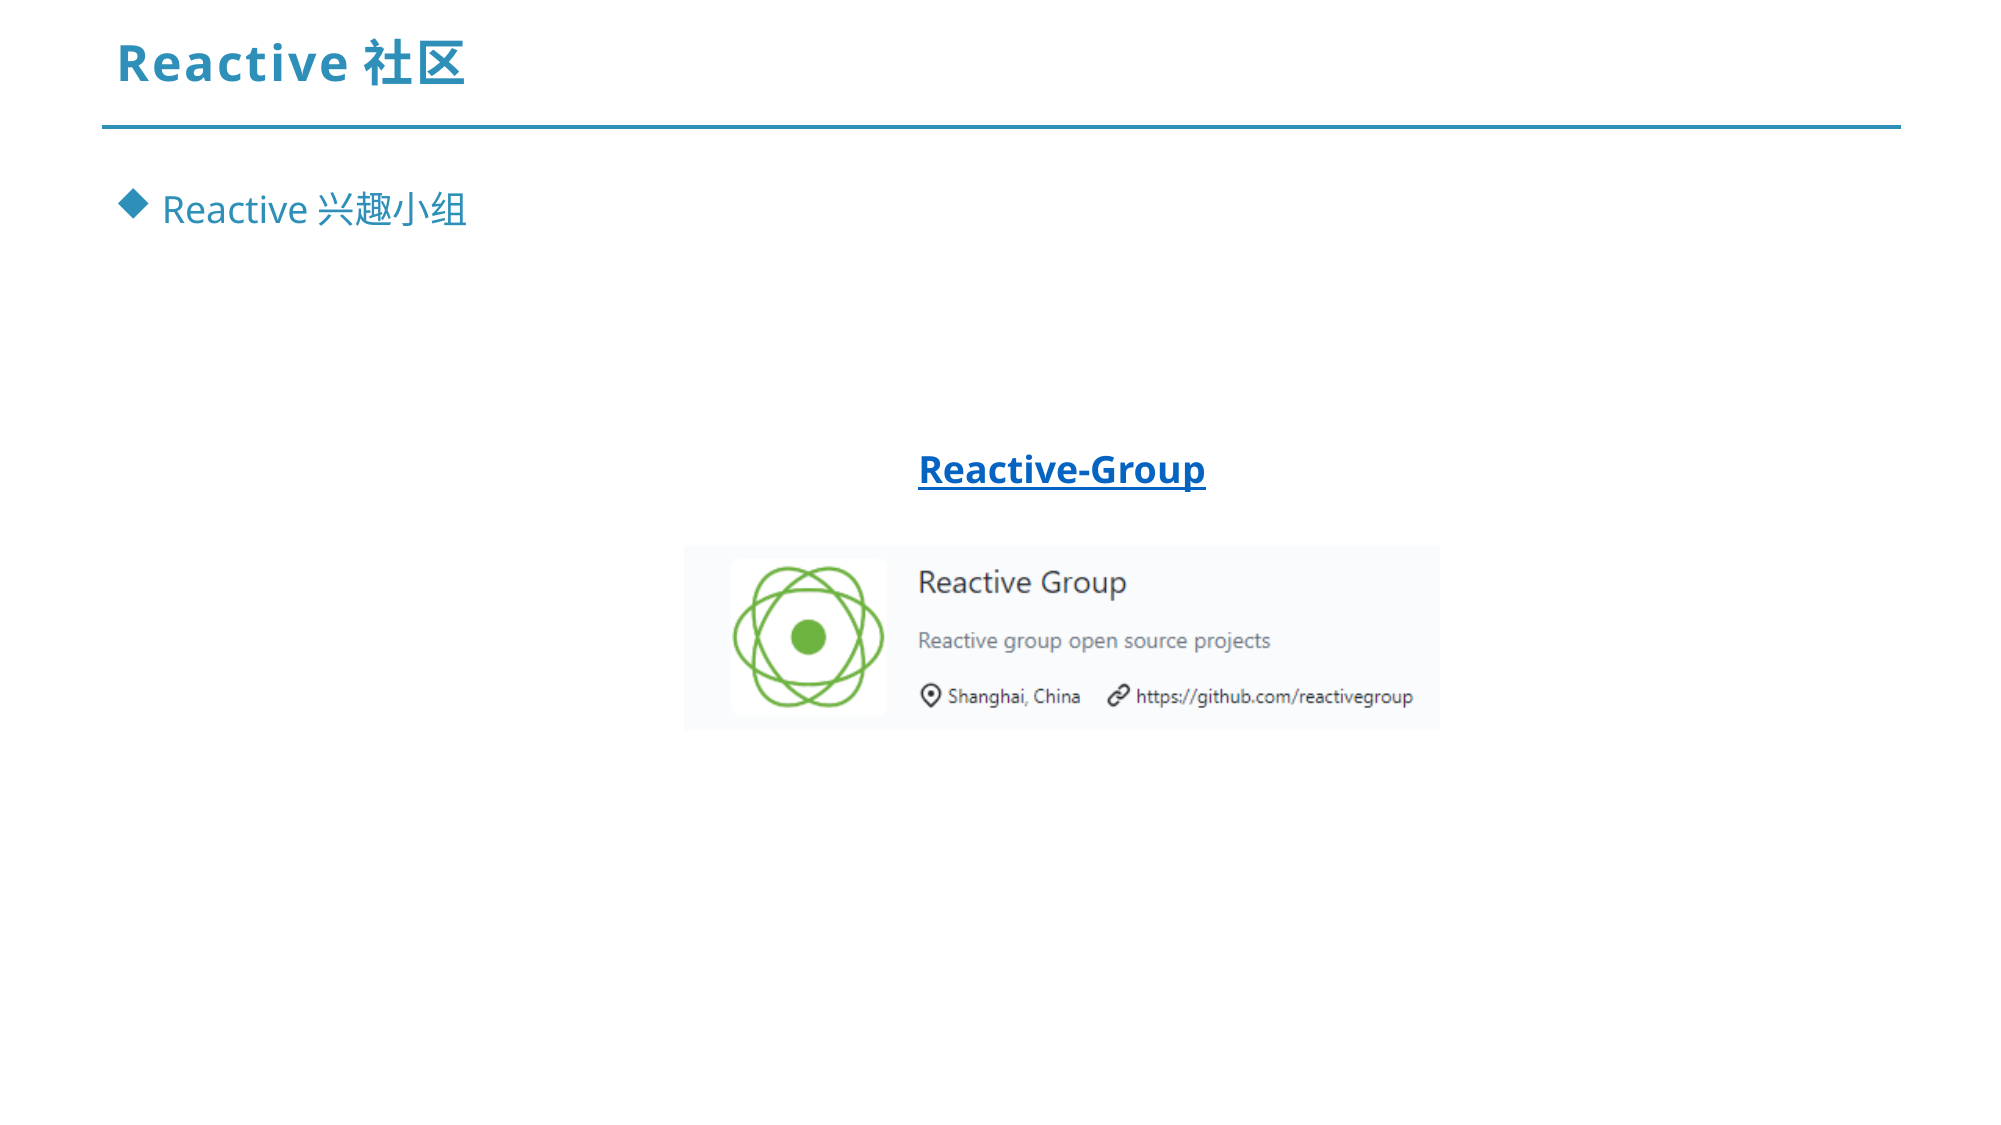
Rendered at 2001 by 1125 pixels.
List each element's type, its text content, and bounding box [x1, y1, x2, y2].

text_box Reactive社区 [101, 23, 685, 99]
text_box Reactive-Group [903, 438, 1221, 505]
picture [684, 546, 1440, 730]
text_box Reactive兴趣小组 [100, 178, 483, 238]
